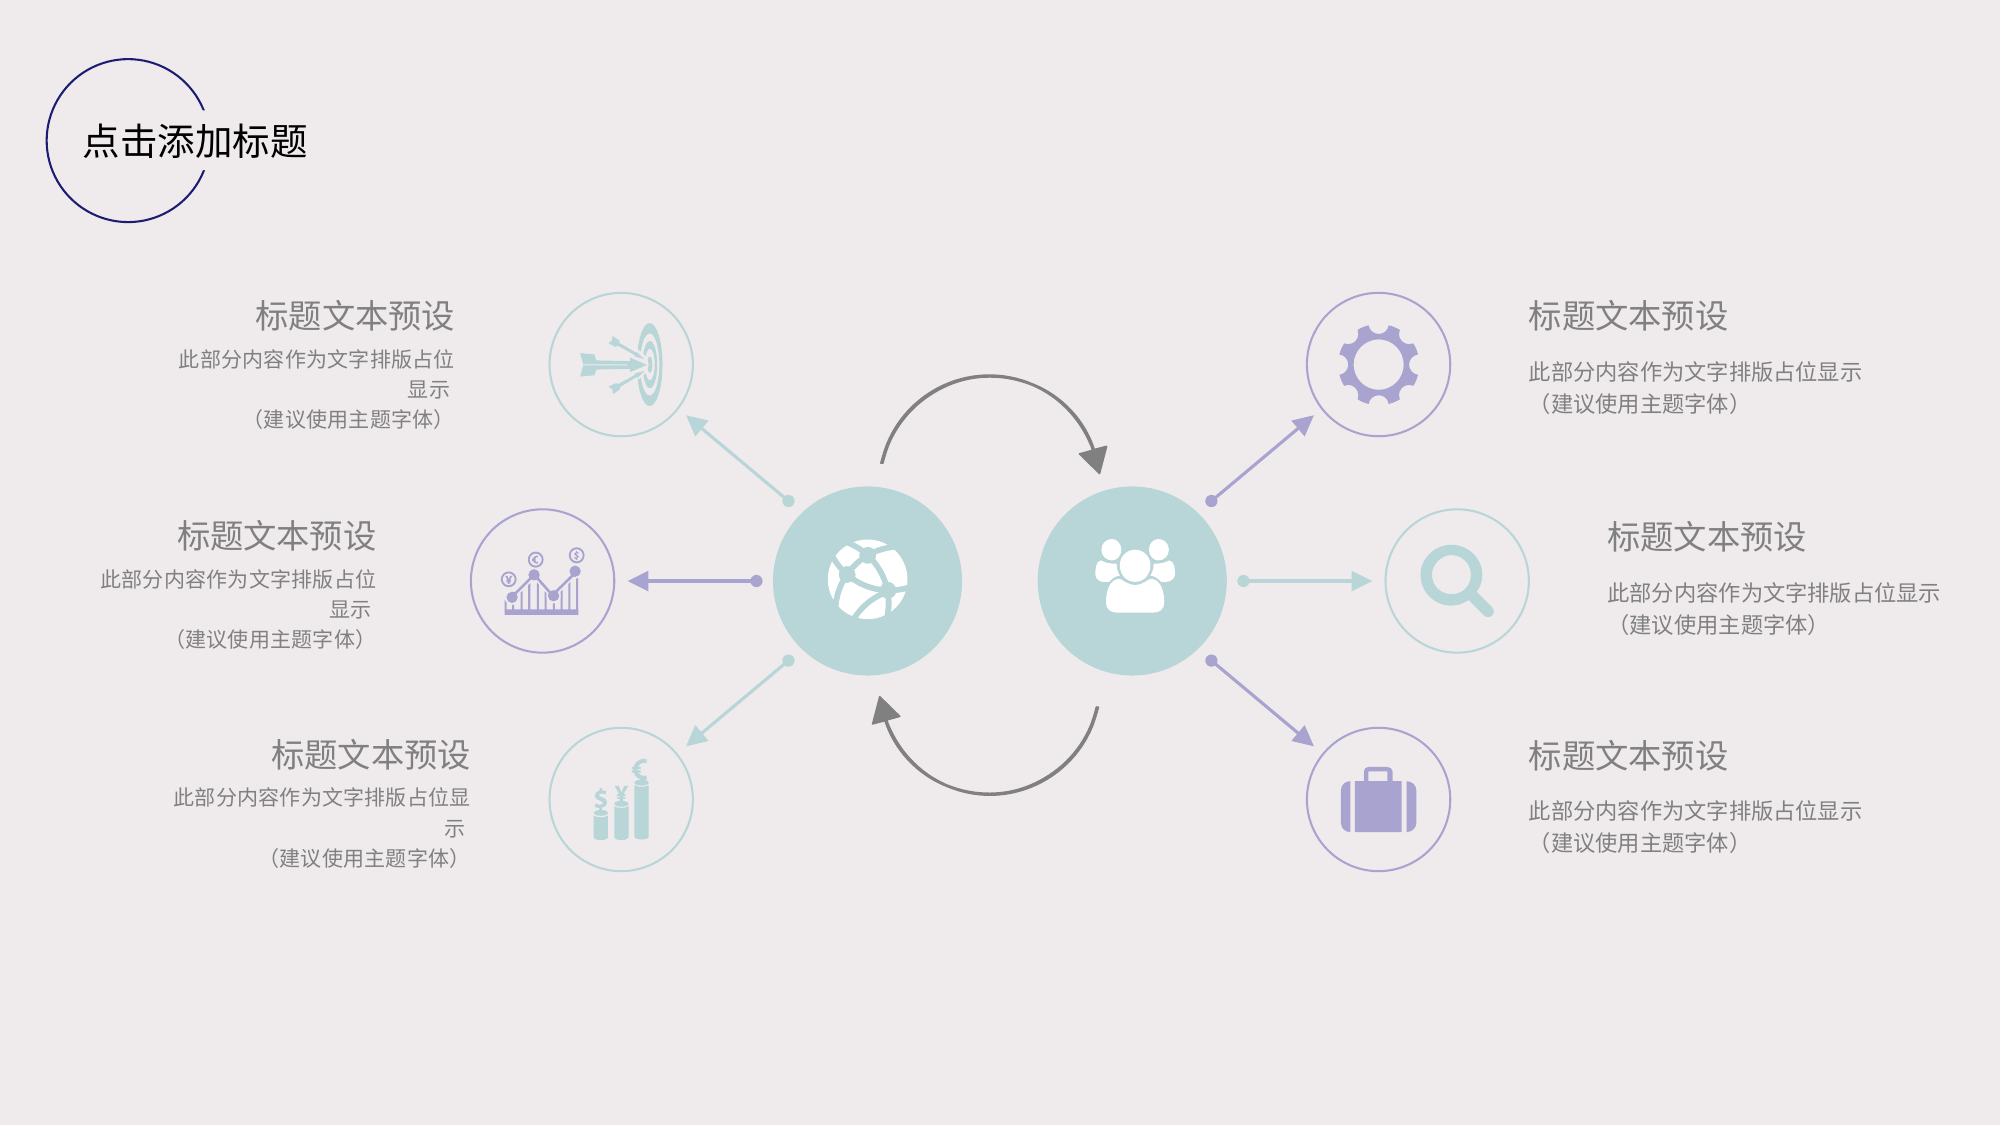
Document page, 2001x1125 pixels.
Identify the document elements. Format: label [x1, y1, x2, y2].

text_box [93, 290, 1978, 872]
